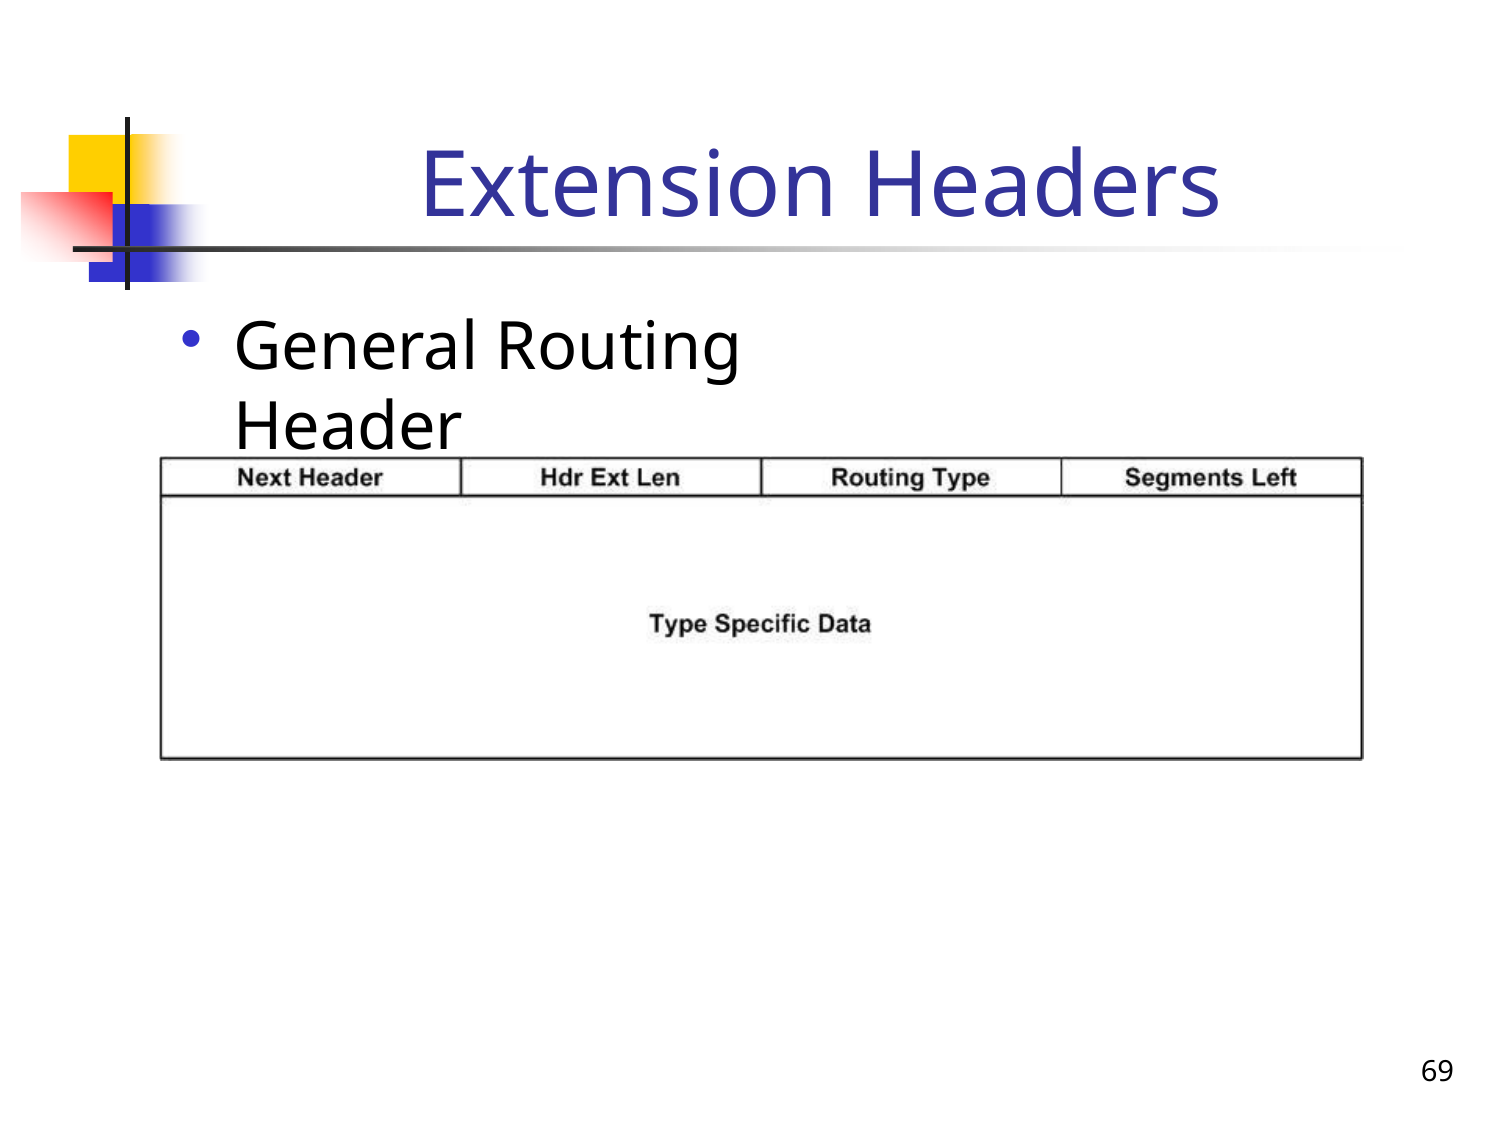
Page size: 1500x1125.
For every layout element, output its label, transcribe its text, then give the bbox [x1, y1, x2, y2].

picture [20, 192, 1423, 282]
text_box [159, 456, 1364, 761]
title Extension Headers [62, 125, 1438, 236]
slide_number 69 [1386, 1059, 1457, 1094]
text_box General Routing Header [178, 302, 942, 456]
